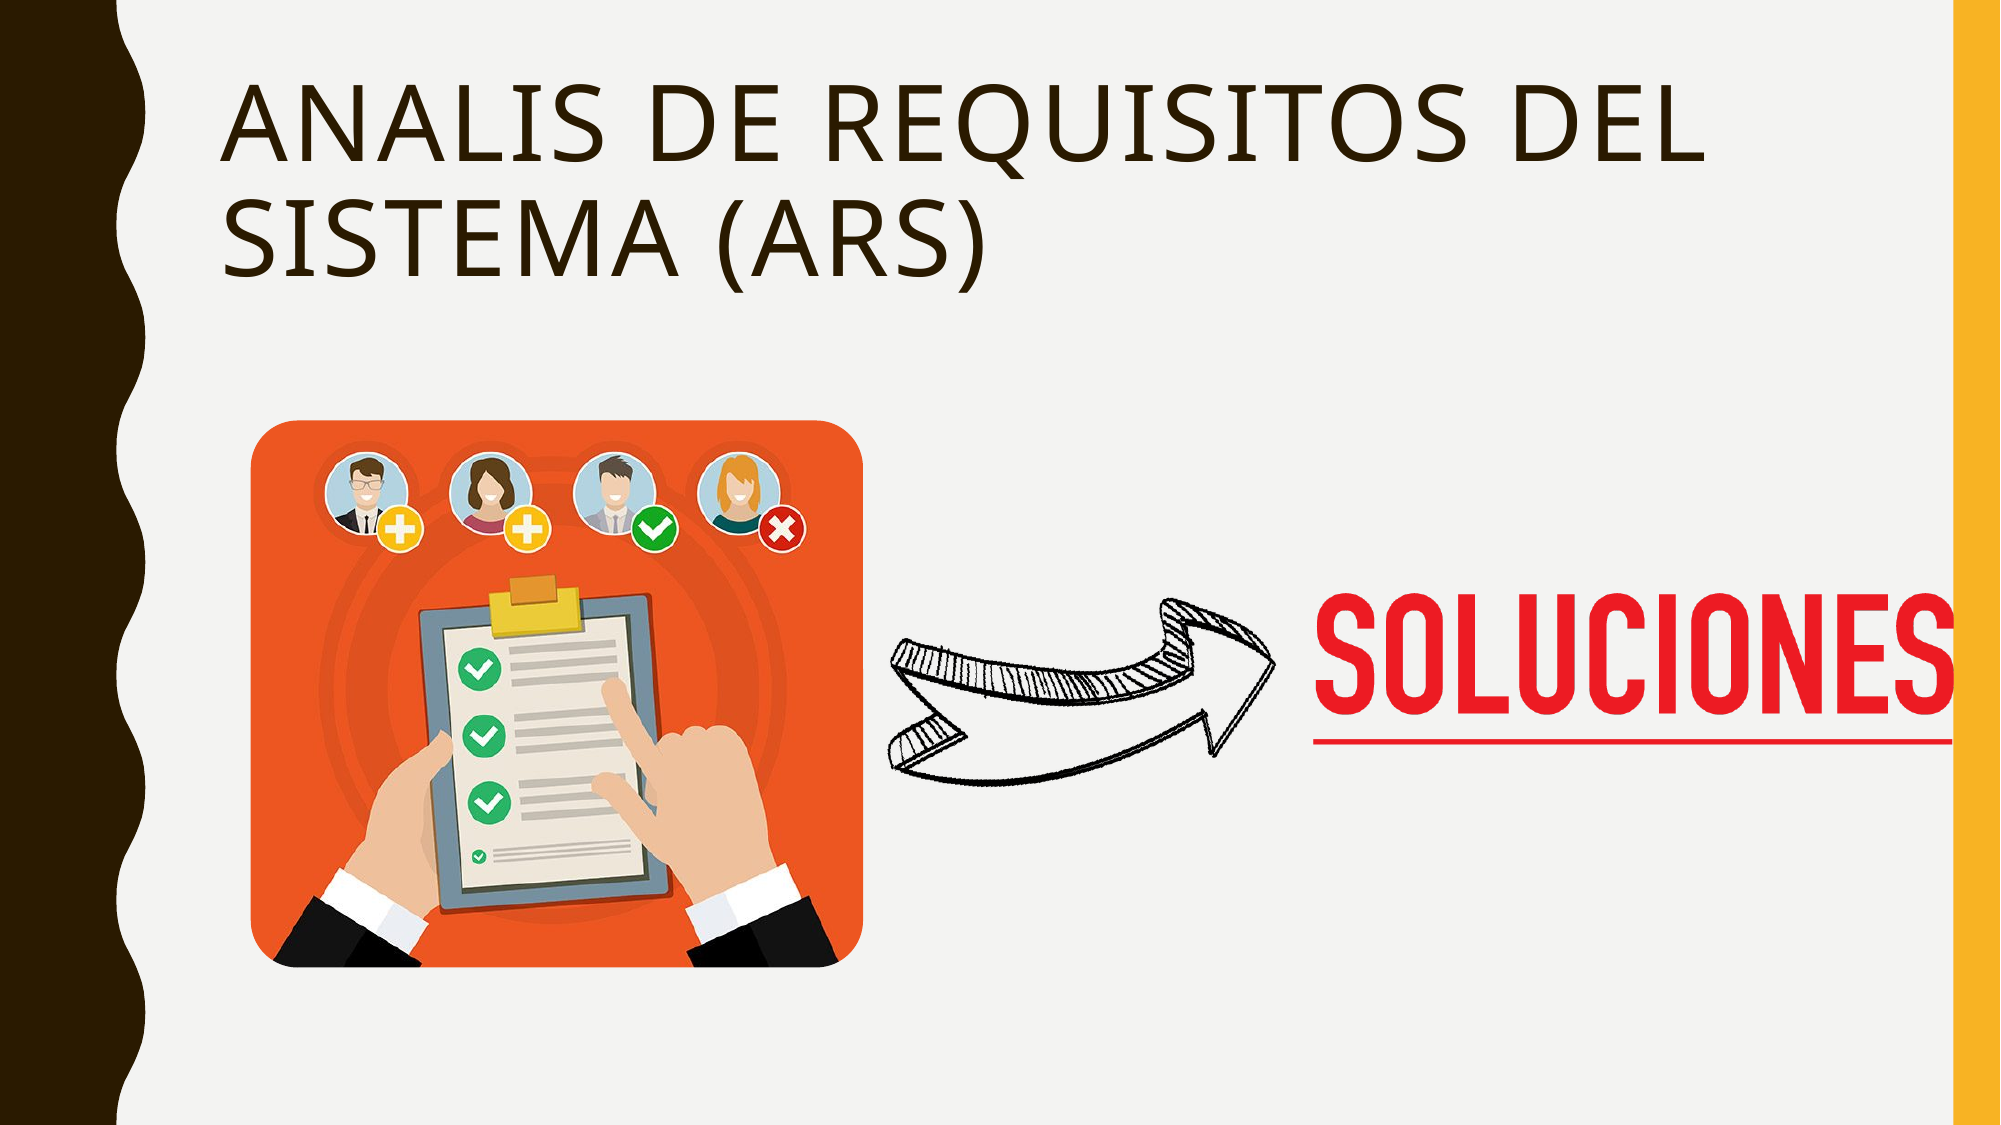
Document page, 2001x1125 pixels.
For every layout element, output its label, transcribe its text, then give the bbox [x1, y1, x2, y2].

picture [1311, 570, 1958, 755]
title ANALIS DE REQUISITOS DEL SISTEMA (ARS) [205, 62, 1875, 308]
picture [250, 420, 1312, 968]
